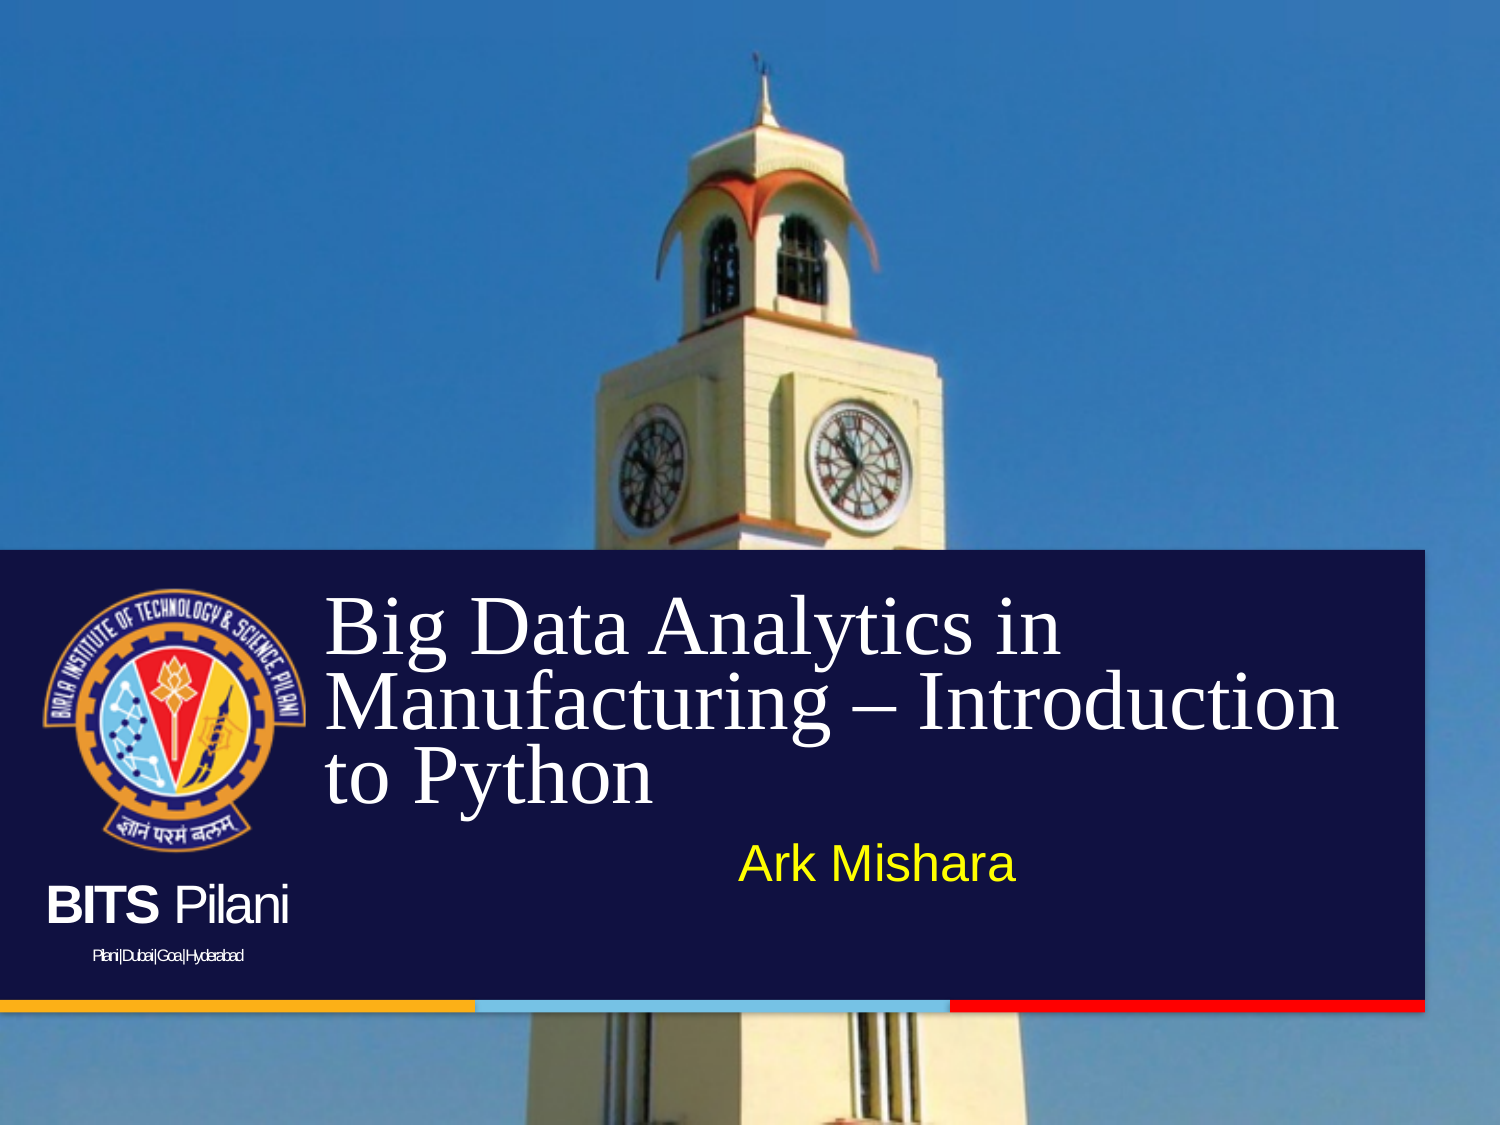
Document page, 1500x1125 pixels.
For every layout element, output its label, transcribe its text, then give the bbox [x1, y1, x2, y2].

title Big Data Analytics in Manufacturing – Introduction to Python [324, 597, 1424, 800]
picture [0, 0, 1500, 1125]
list Ark Mishara [399, 826, 1413, 925]
